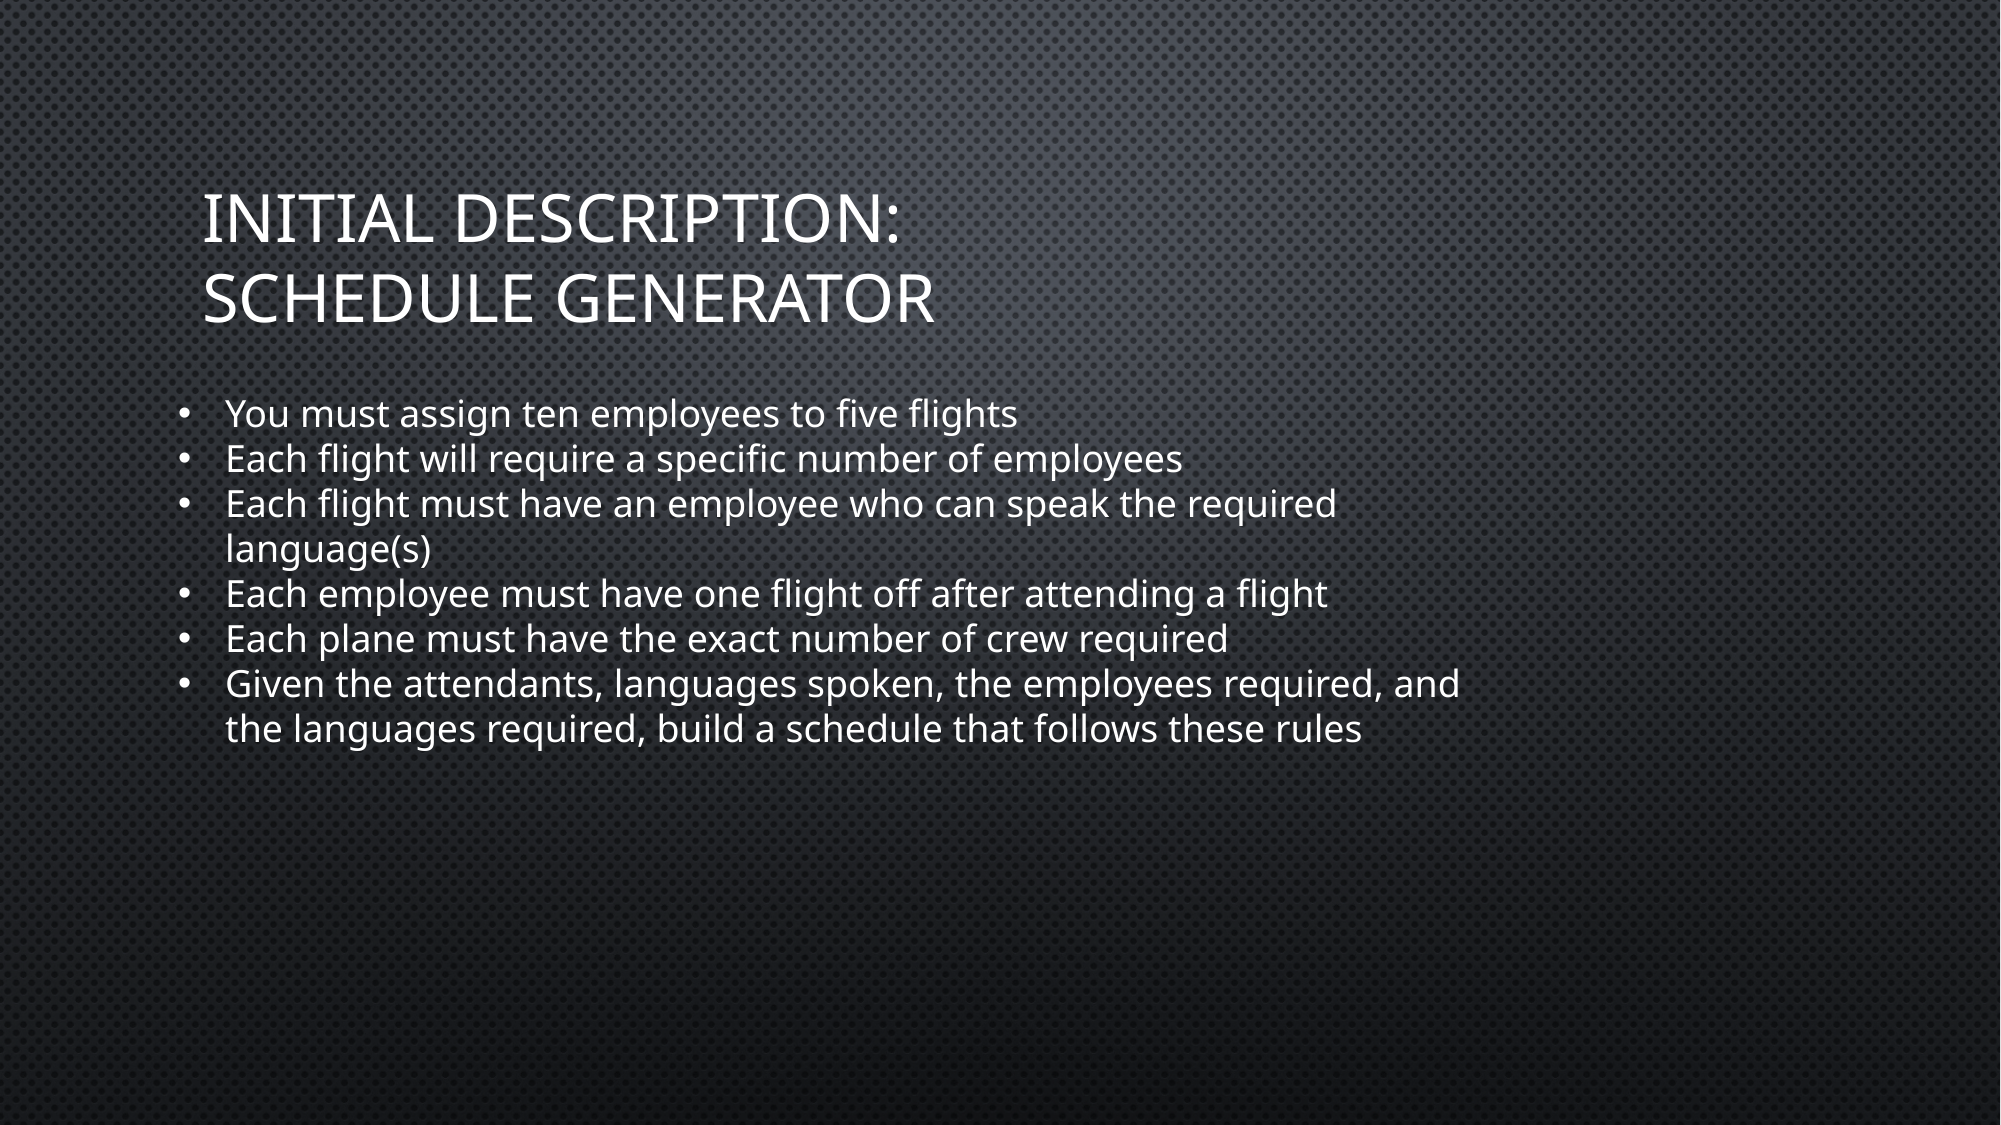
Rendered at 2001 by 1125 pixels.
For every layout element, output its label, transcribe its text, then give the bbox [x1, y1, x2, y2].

text_box You must assign ten employees to five flights Each flight will require a specific number of employees Each flight must have an employee who can speak the required language(s) Each employee must have one flight off after attending a flight Each plane must have the exact number of crew required Given the attendants, languages spoken, the employees required, and the languages required, build a schedule that follows these rules [163, 382, 1538, 802]
title Initial Description: Schedule generator [187, 99, 1813, 413]
